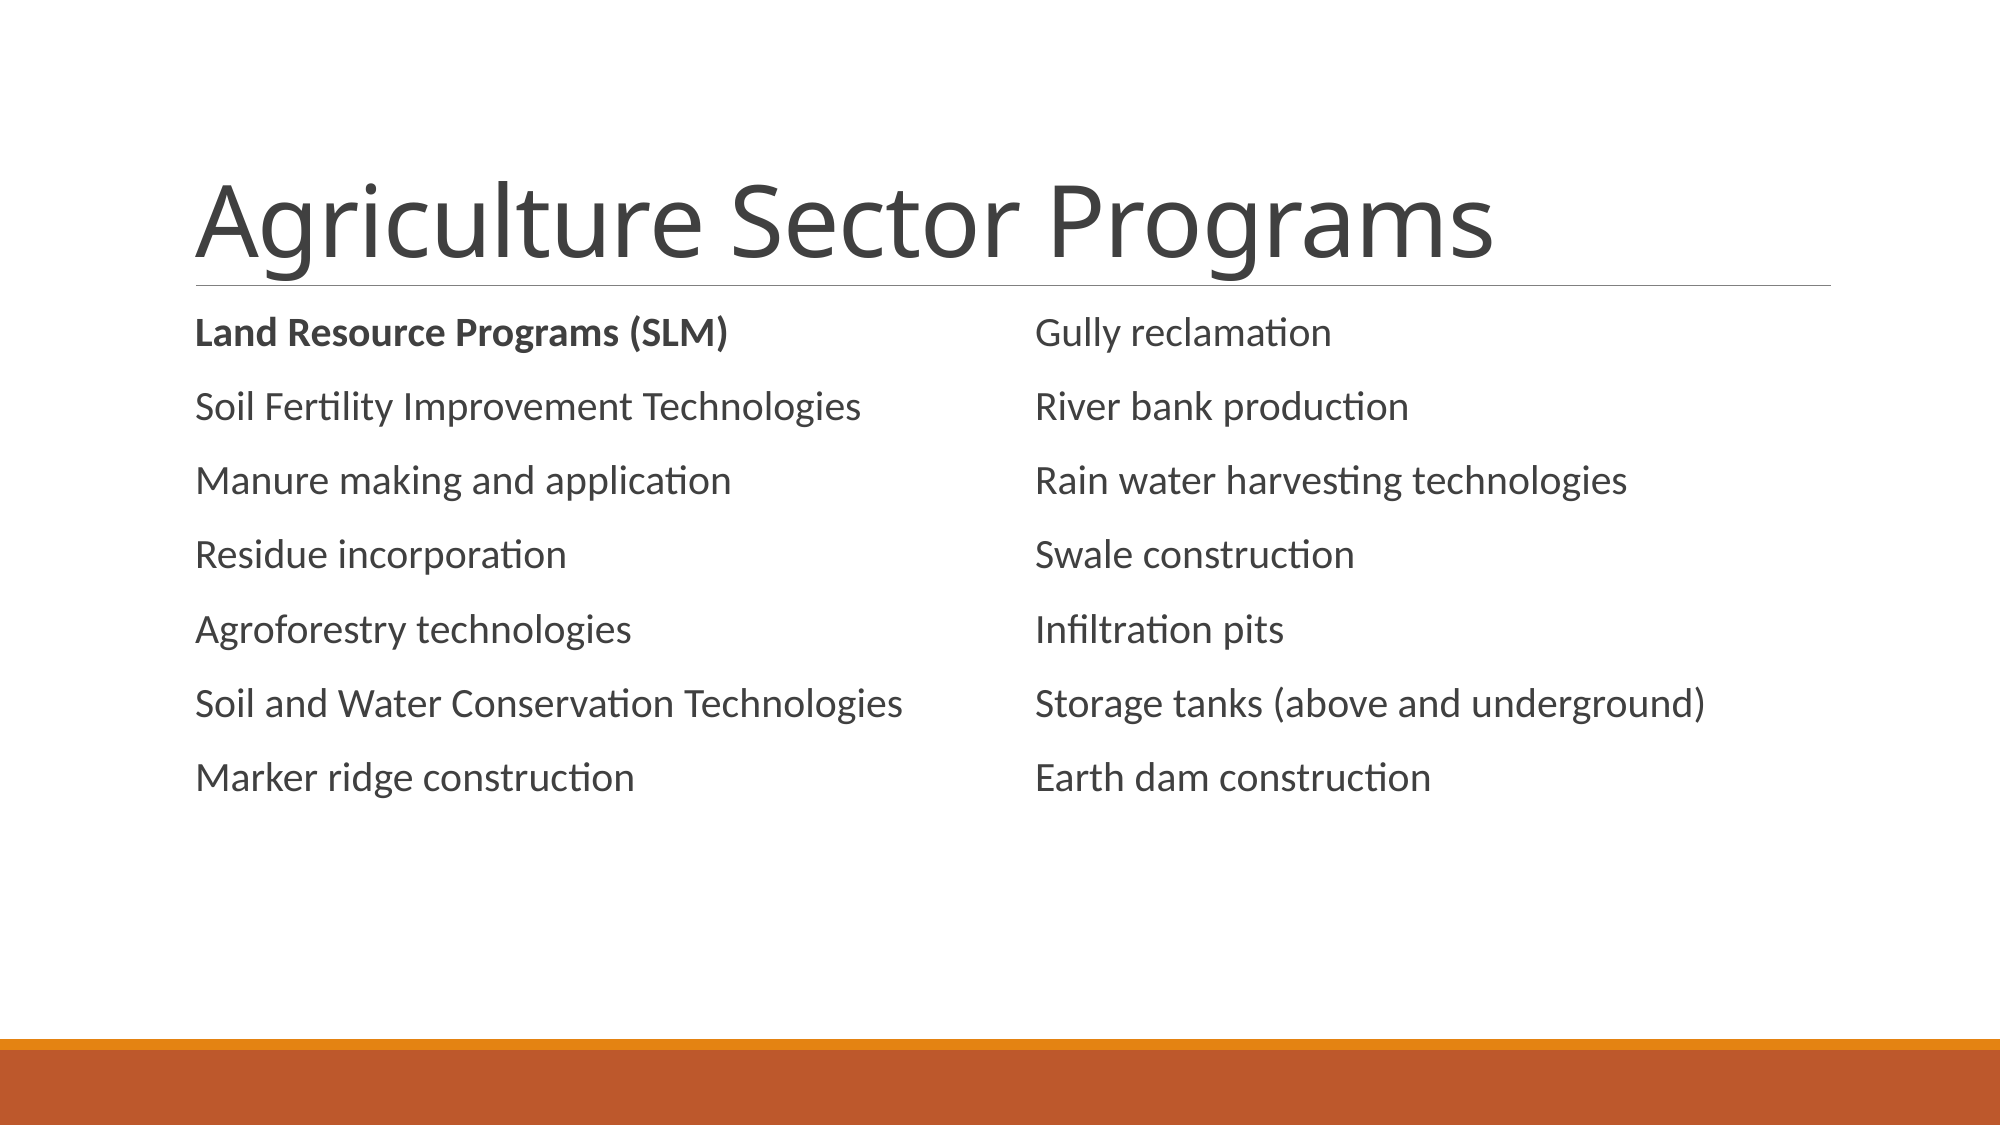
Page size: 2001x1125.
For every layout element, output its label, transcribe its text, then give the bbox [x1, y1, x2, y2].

list Land Resource Programs (SLM) Soil Fertility Improvement Technologies Manure making and application Residue incorporation Agroforestry technologies Soil and Water Conservation Technologies Marker ridge construction [180, 302, 990, 963]
list Gully reclamation River bank production Rain water harvesting technologies Swale construction Infiltration pits Storage tanks (above and underground) Earth dam construction [1020, 302, 1830, 963]
title Agriculture Sector Programs [180, 47, 1830, 285]
